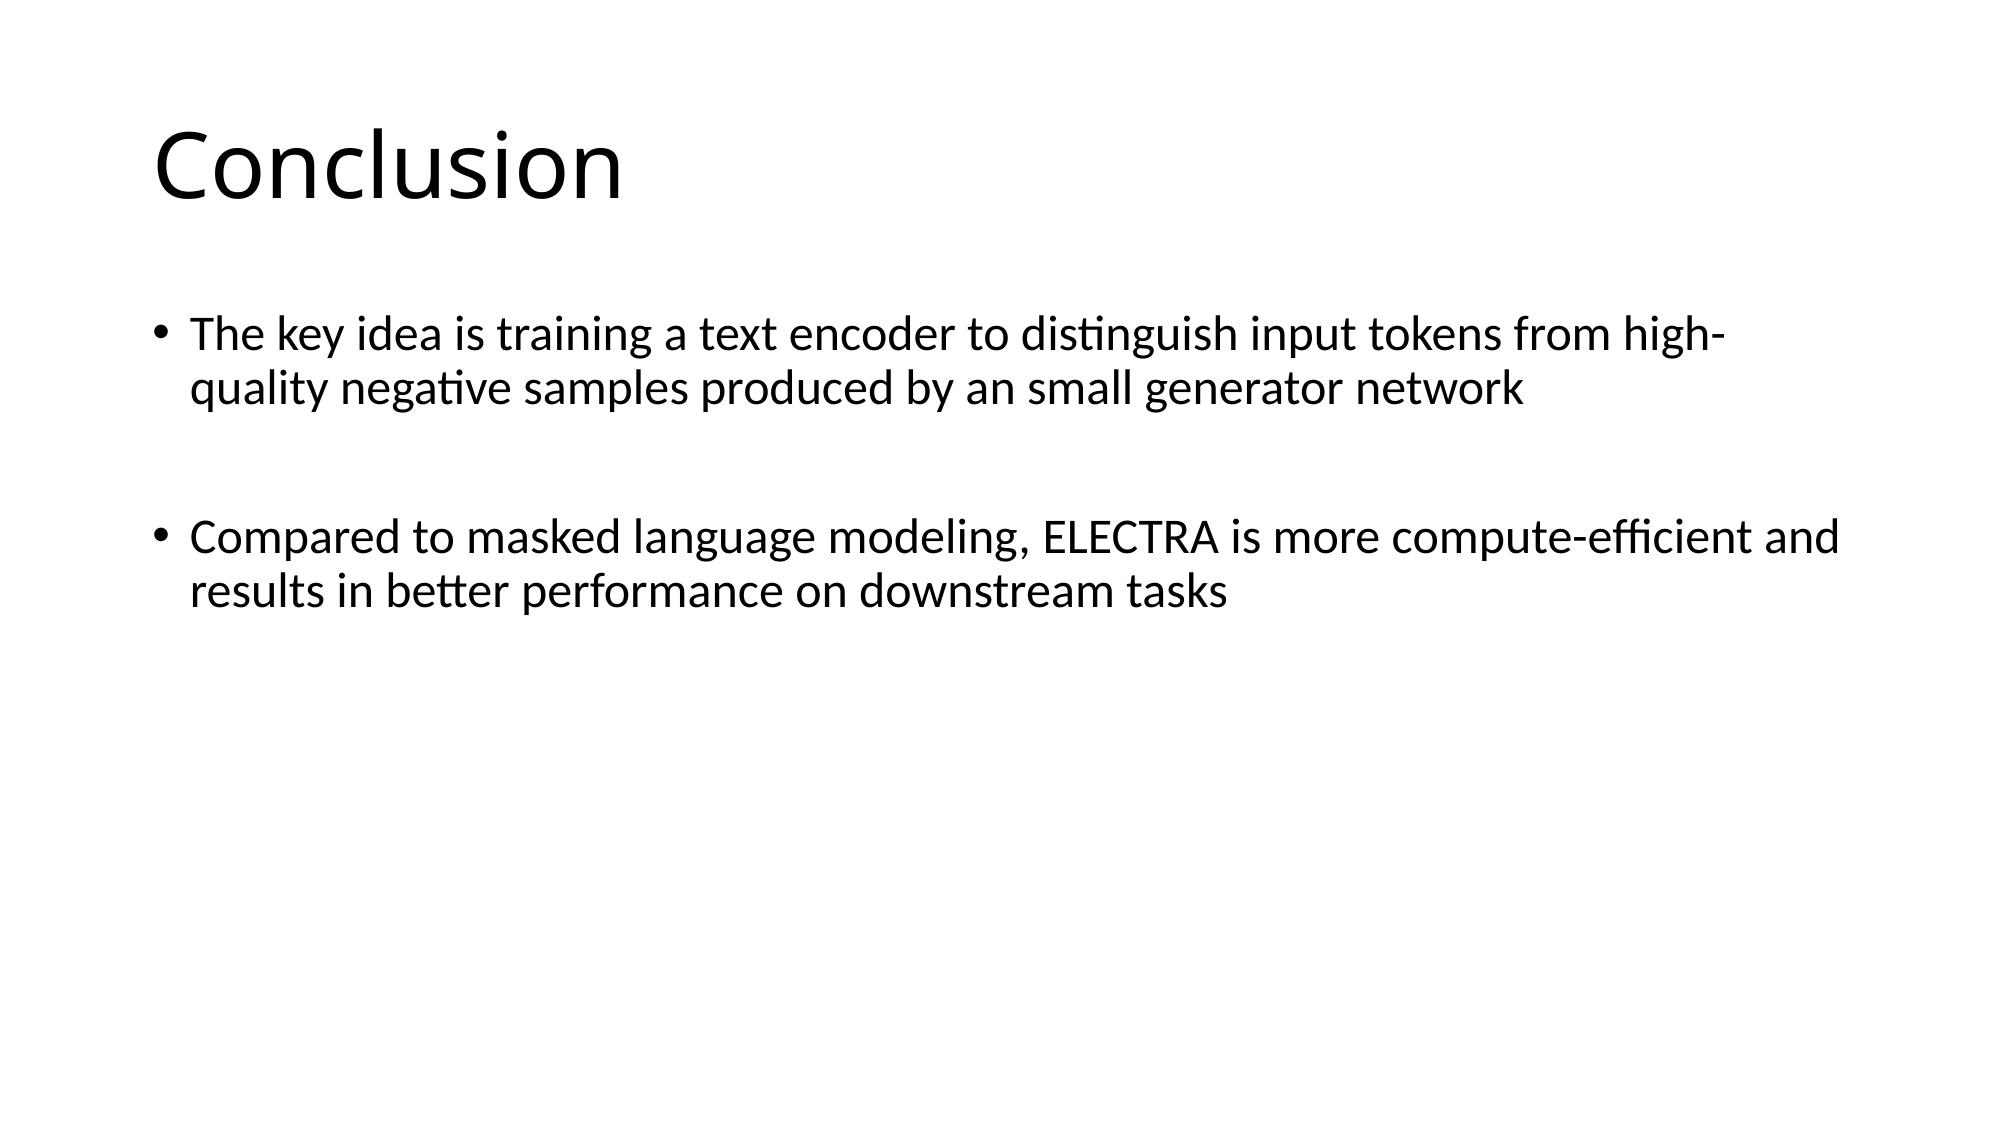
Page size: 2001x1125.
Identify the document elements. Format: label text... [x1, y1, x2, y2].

list The key idea is training a text encoder to distinguish input tokens from high-quality negative samples produced by an small generator network Compared to masked language modeling, ELECTRA is more compute-efficient and results in better performance on downstream tasks [137, 299, 1863, 1014]
title Conclusion [137, 59, 1863, 278]
